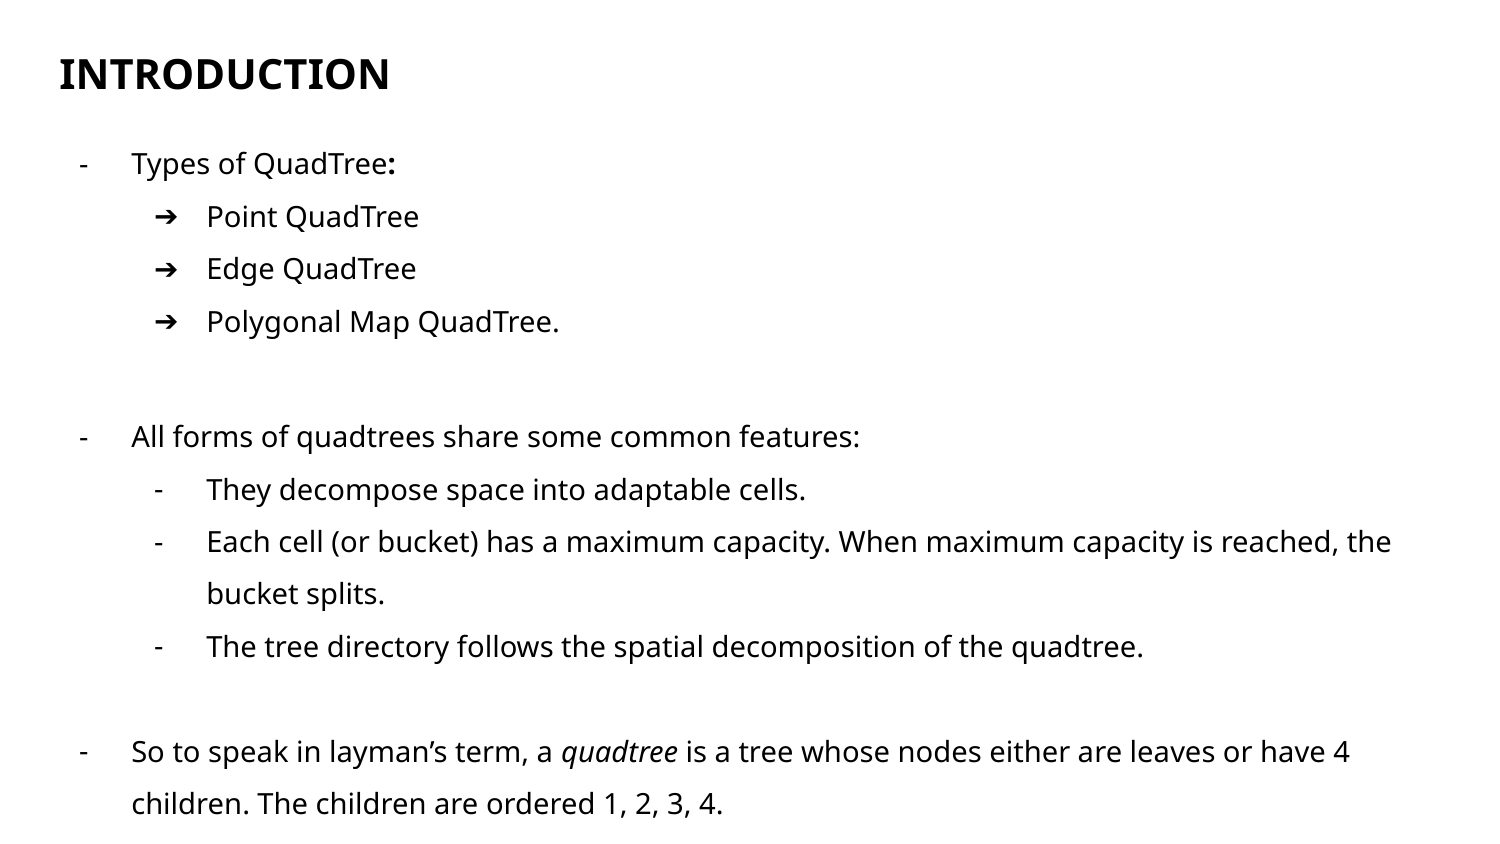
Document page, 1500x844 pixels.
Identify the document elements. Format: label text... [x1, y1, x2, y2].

text_box Types of QuadTree: Point QuadTree Edge QuadTree Polygonal Map QuadTree. All forms of quadtrees share some common features: They decompose space into adaptable cells. Each cell (or bucket) has a maximum capacity. When maximum capacity is reached, the bucket splits. The tree directory follows the spatial decomposition of the quadtree. So to speak in layman’s term, a quadtree is a tree whose nodes either are leaves or have 4 children. The children are ordered 1, 2, 3, 4. [41, 113, 1459, 836]
text_box INTRODUCTION [44, 32, 1456, 113]
